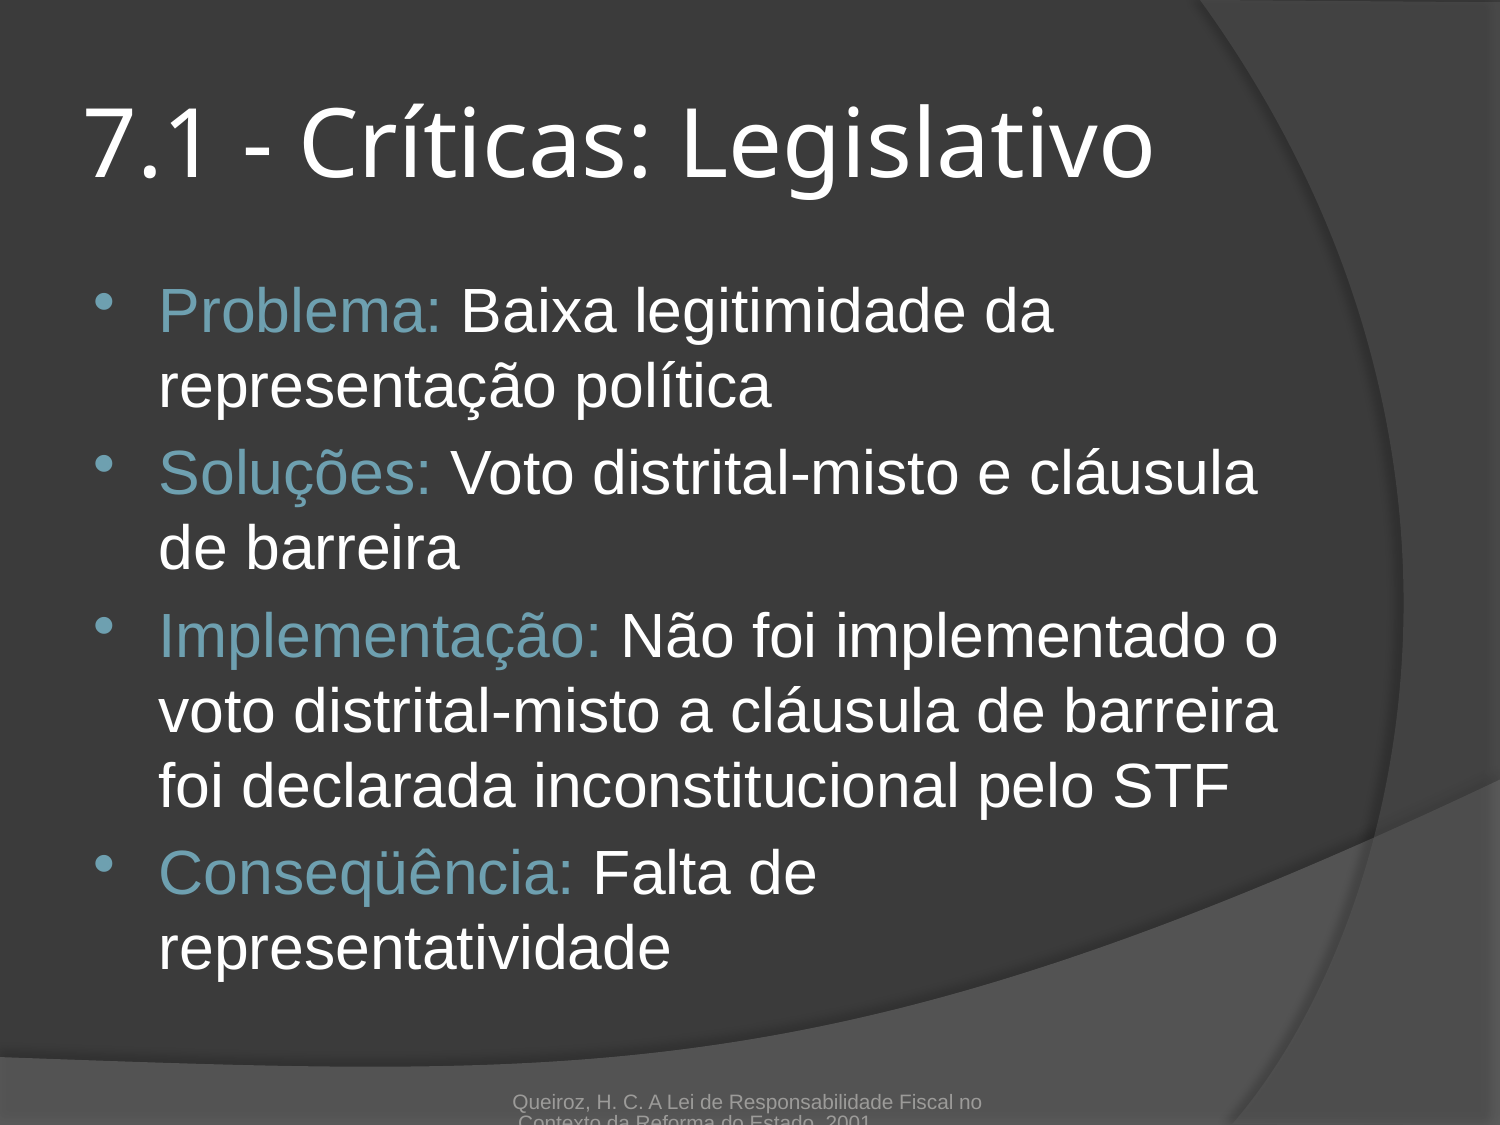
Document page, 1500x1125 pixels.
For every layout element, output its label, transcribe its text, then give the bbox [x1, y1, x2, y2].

list Problema: Baixa legitimidade da representação política Soluções: Voto distrital-misto e cláusula de barreira Implementação: Não foi implementado o voto distrital-misto a cláusula de barreira foi declarada inconstitucional pelo STF Conseqüência: Falta de representatividade [75, 262, 1300, 1005]
footer Queiroz, H. C. A Lei de Responsabilidade Fiscal no Contexto da Reforma do Estado, 2001 [512, 1053, 988, 1114]
title 7.1 - Críticas: Legislativo [75, 45, 1300, 233]
